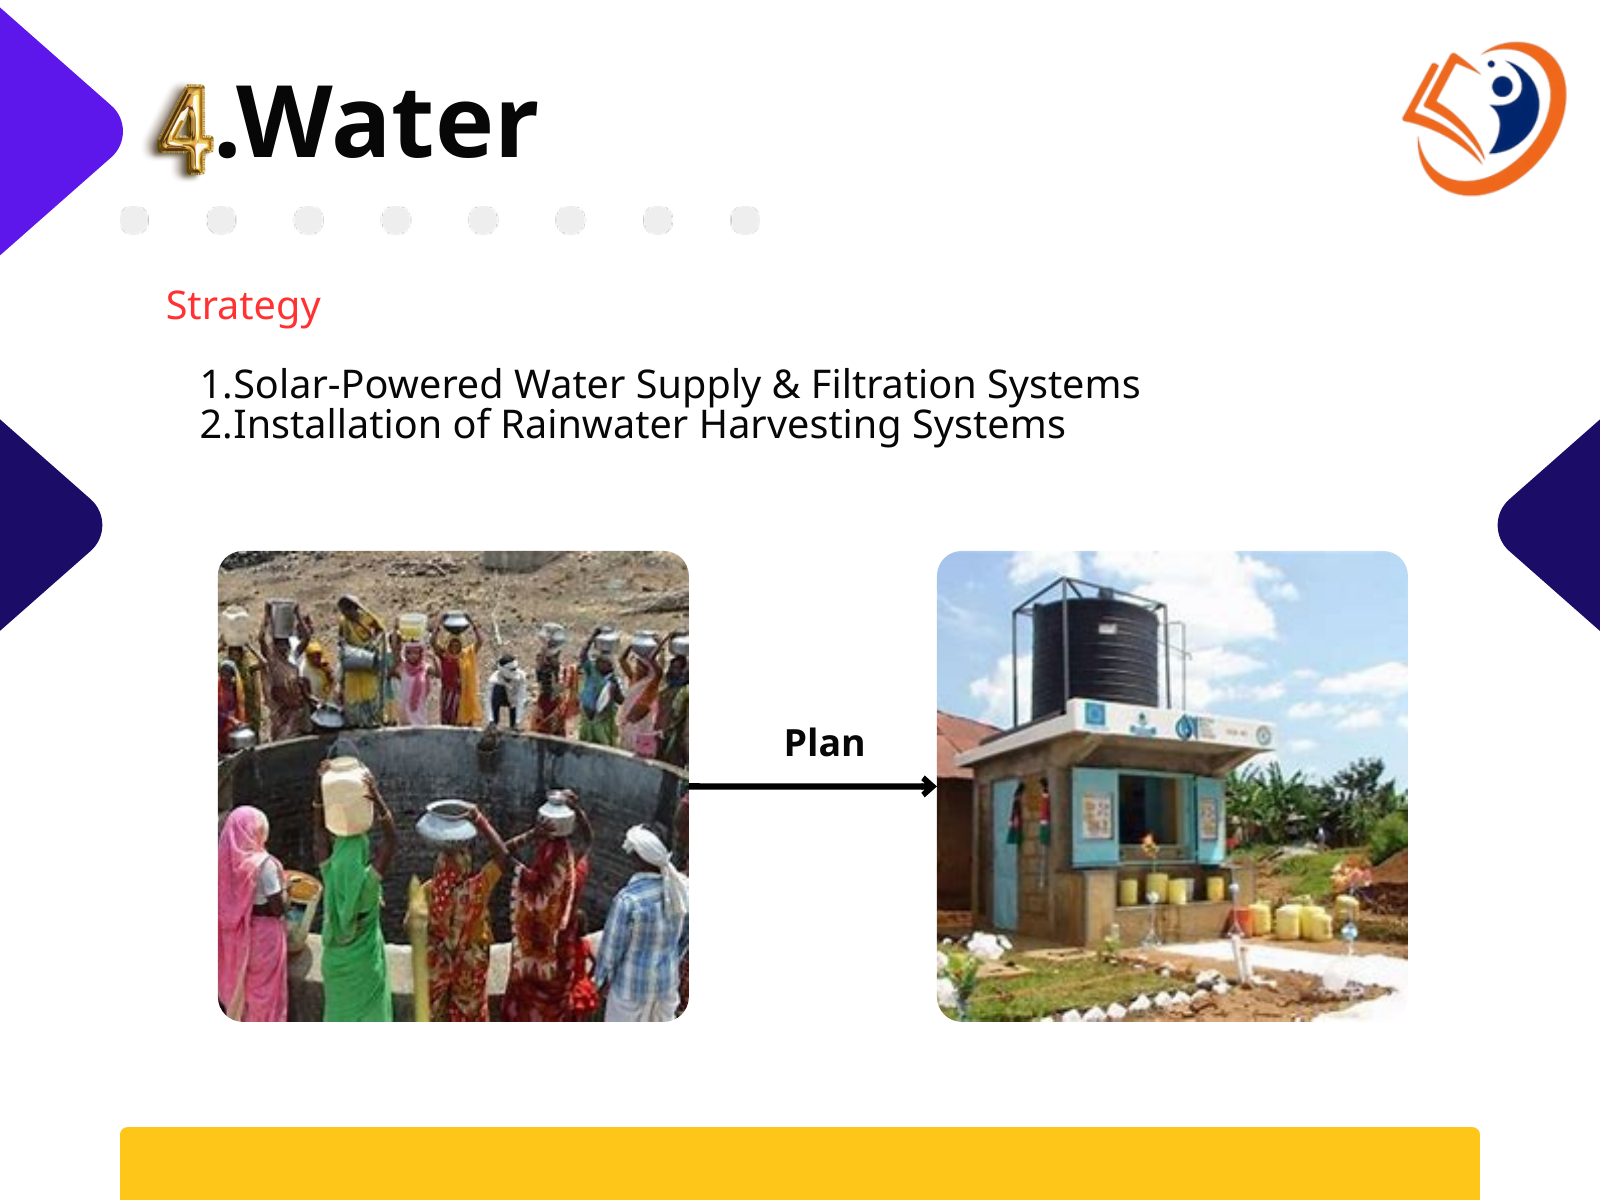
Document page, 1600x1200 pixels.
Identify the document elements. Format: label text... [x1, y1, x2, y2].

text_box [0, 413, 206, 637]
text_box [231, 206, 760, 235]
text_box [217, 550, 690, 1023]
text_box .Water [231, 77, 1030, 178]
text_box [0, 19, 226, 244]
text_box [1394, 413, 1600, 637]
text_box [936, 550, 1409, 1023]
text_box Strategy Solar-Powered Water Supply & Filtration Systems Installation of Rainwater Harvesting Systems [165, 247, 1212, 447]
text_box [119, 1126, 1481, 1200]
text_box Plan [707, 726, 931, 765]
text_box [1370, 5, 1600, 235]
